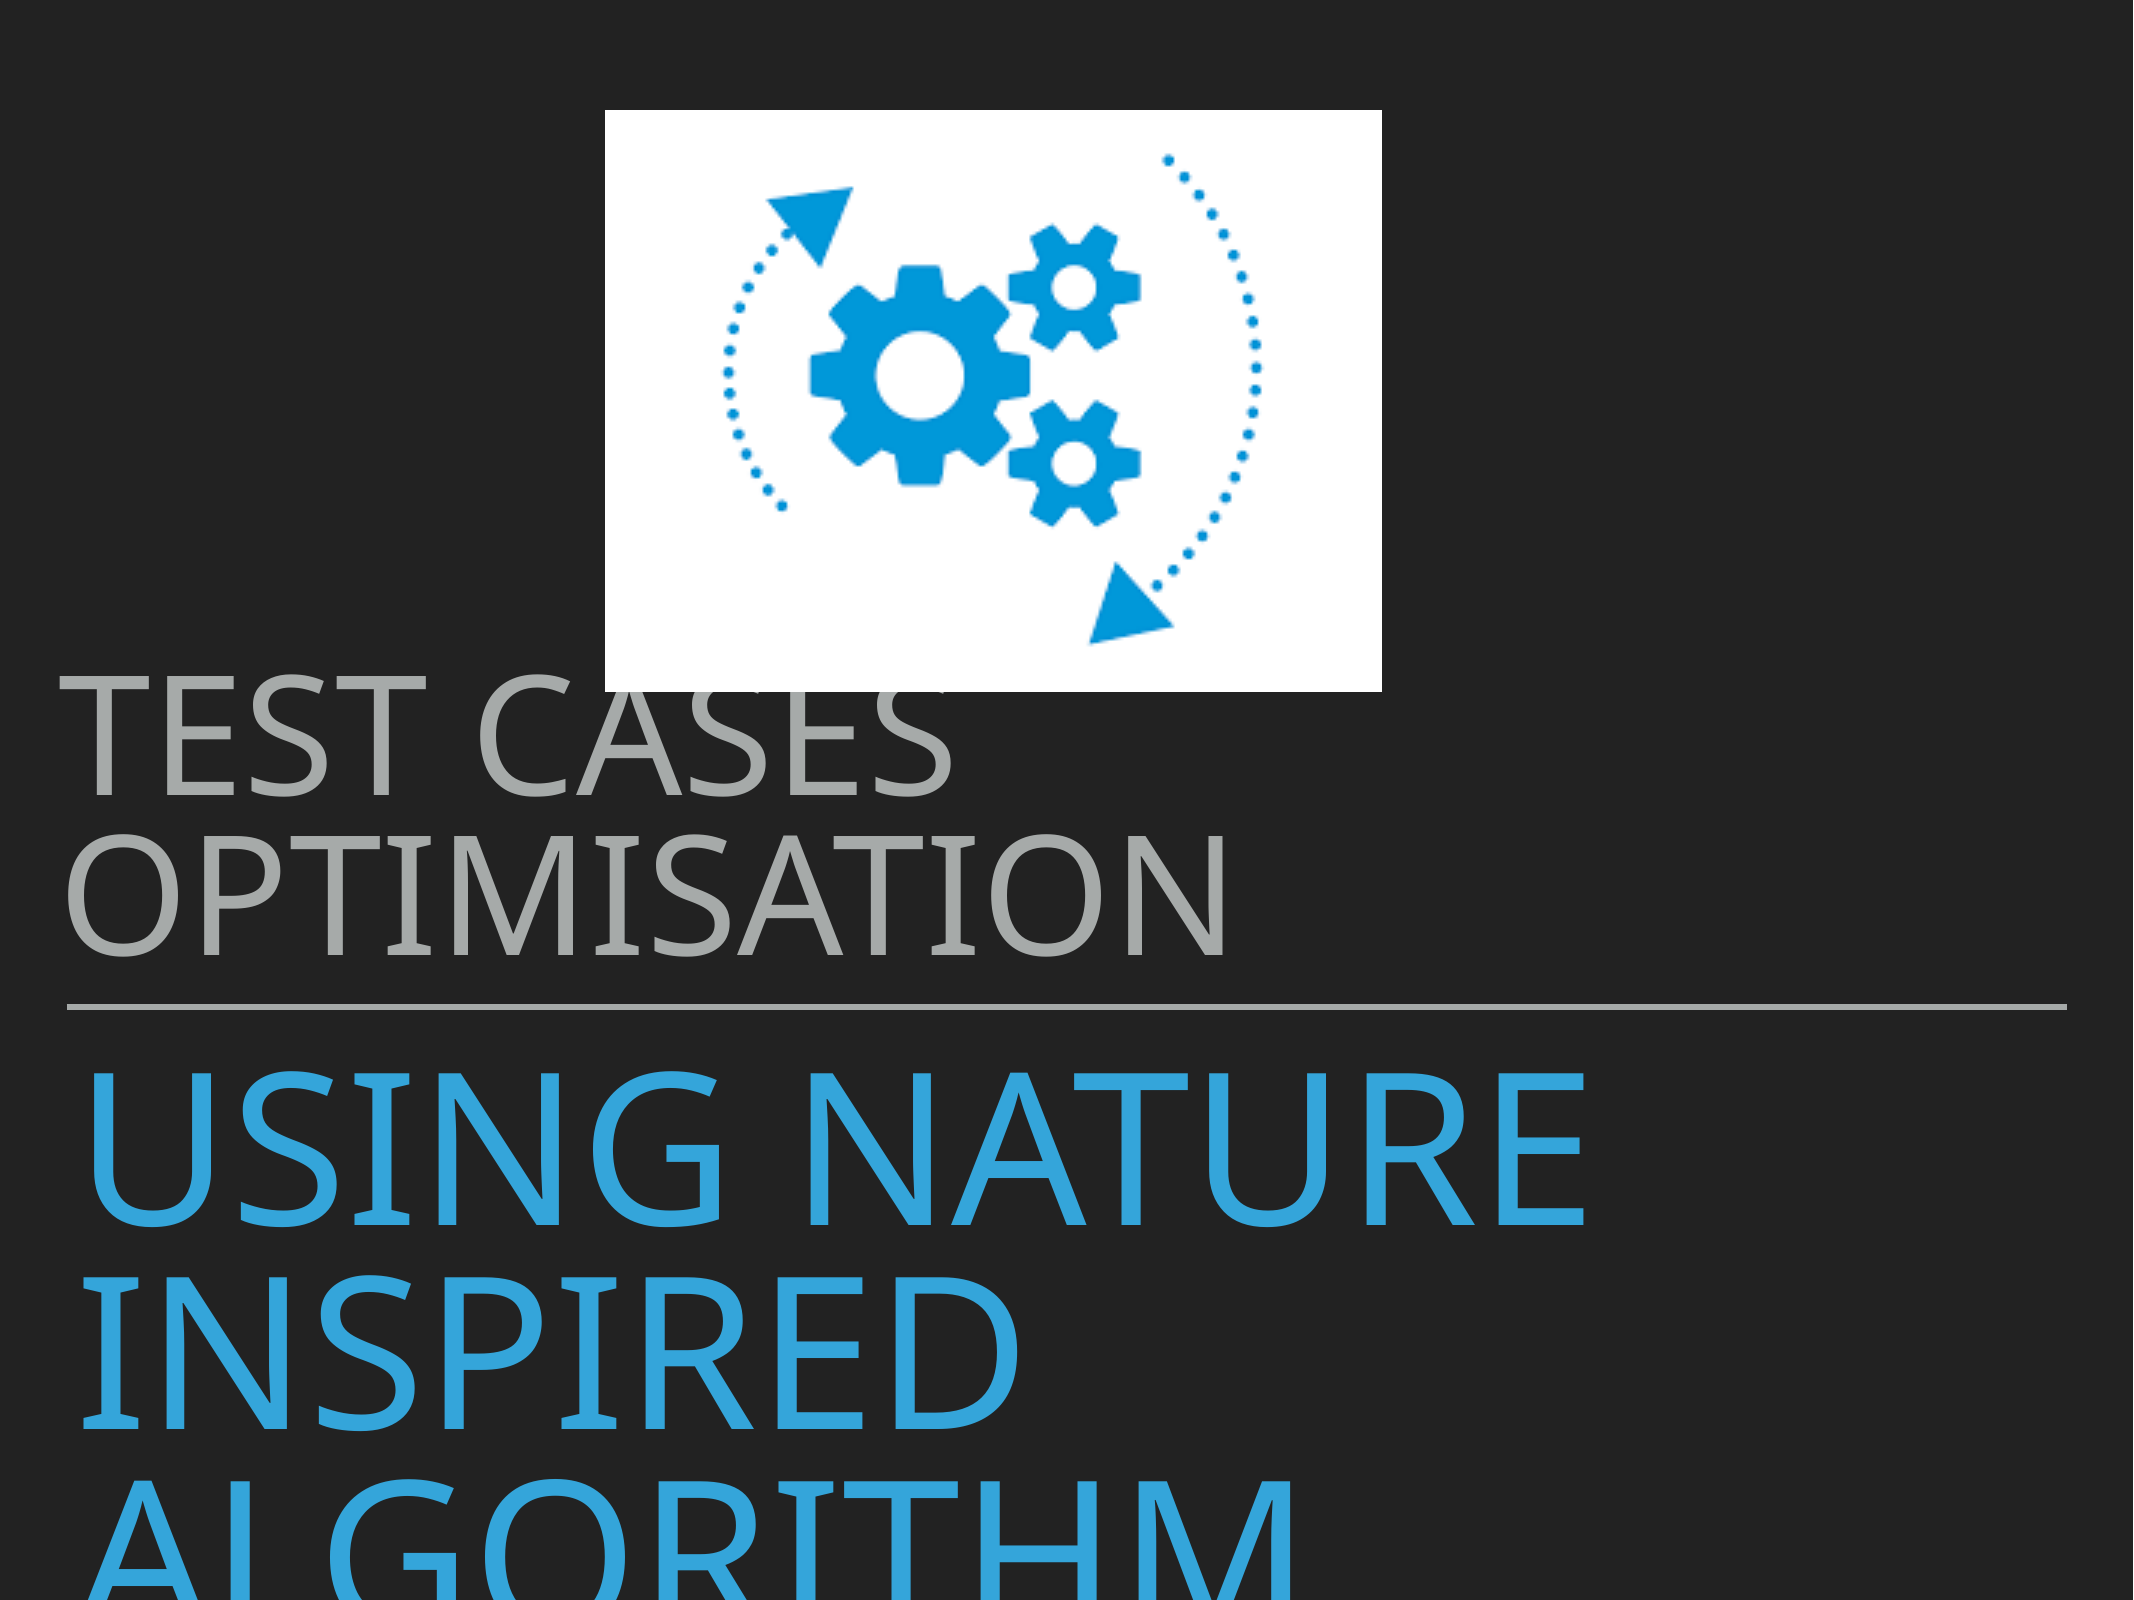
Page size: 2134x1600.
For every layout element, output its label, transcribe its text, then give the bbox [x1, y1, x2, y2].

subtitle TEST CASEs OPTIMISATION [49, 699, 2051, 997]
title USING NATURe INSPIRED ALGORITHM [66, 1053, 2068, 1499]
picture [605, 110, 1382, 692]
